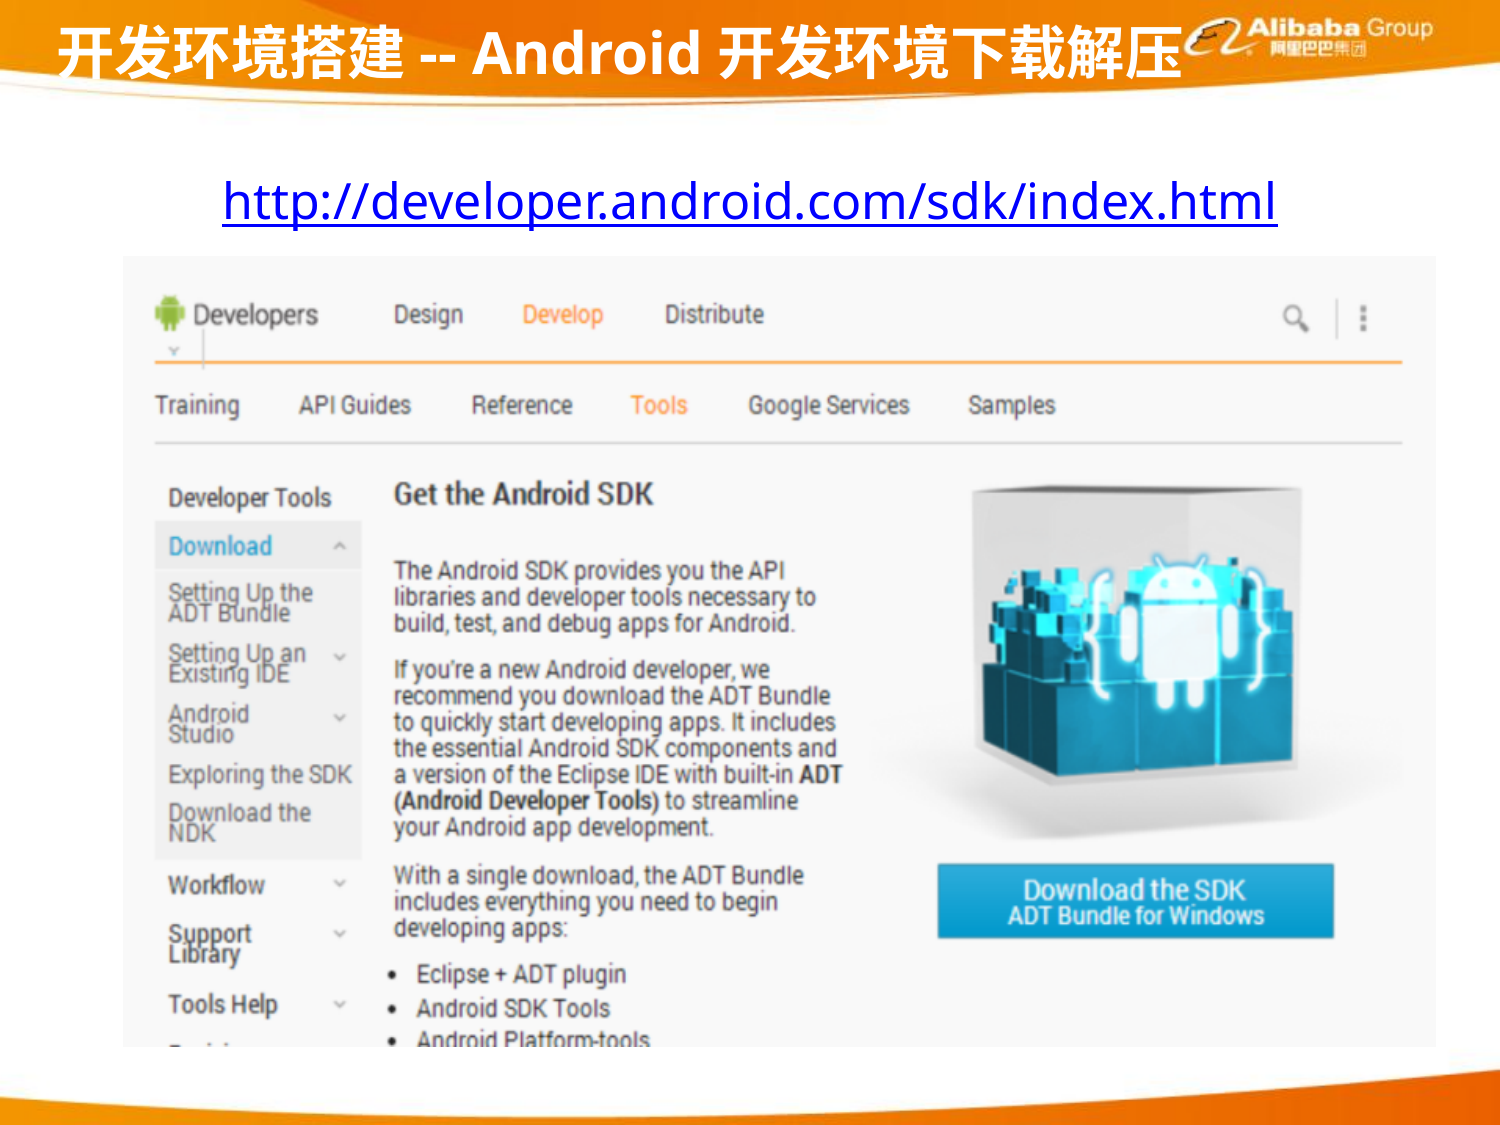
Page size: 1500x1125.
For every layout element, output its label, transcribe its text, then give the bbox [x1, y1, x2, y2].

title 开发环境搭建-- Android开发环境下载解压 [41, 7, 1392, 95]
picture [0, 0, 1500, 1125]
list http://developer.android.com/sdk/index.html [75, 162, 1425, 1005]
